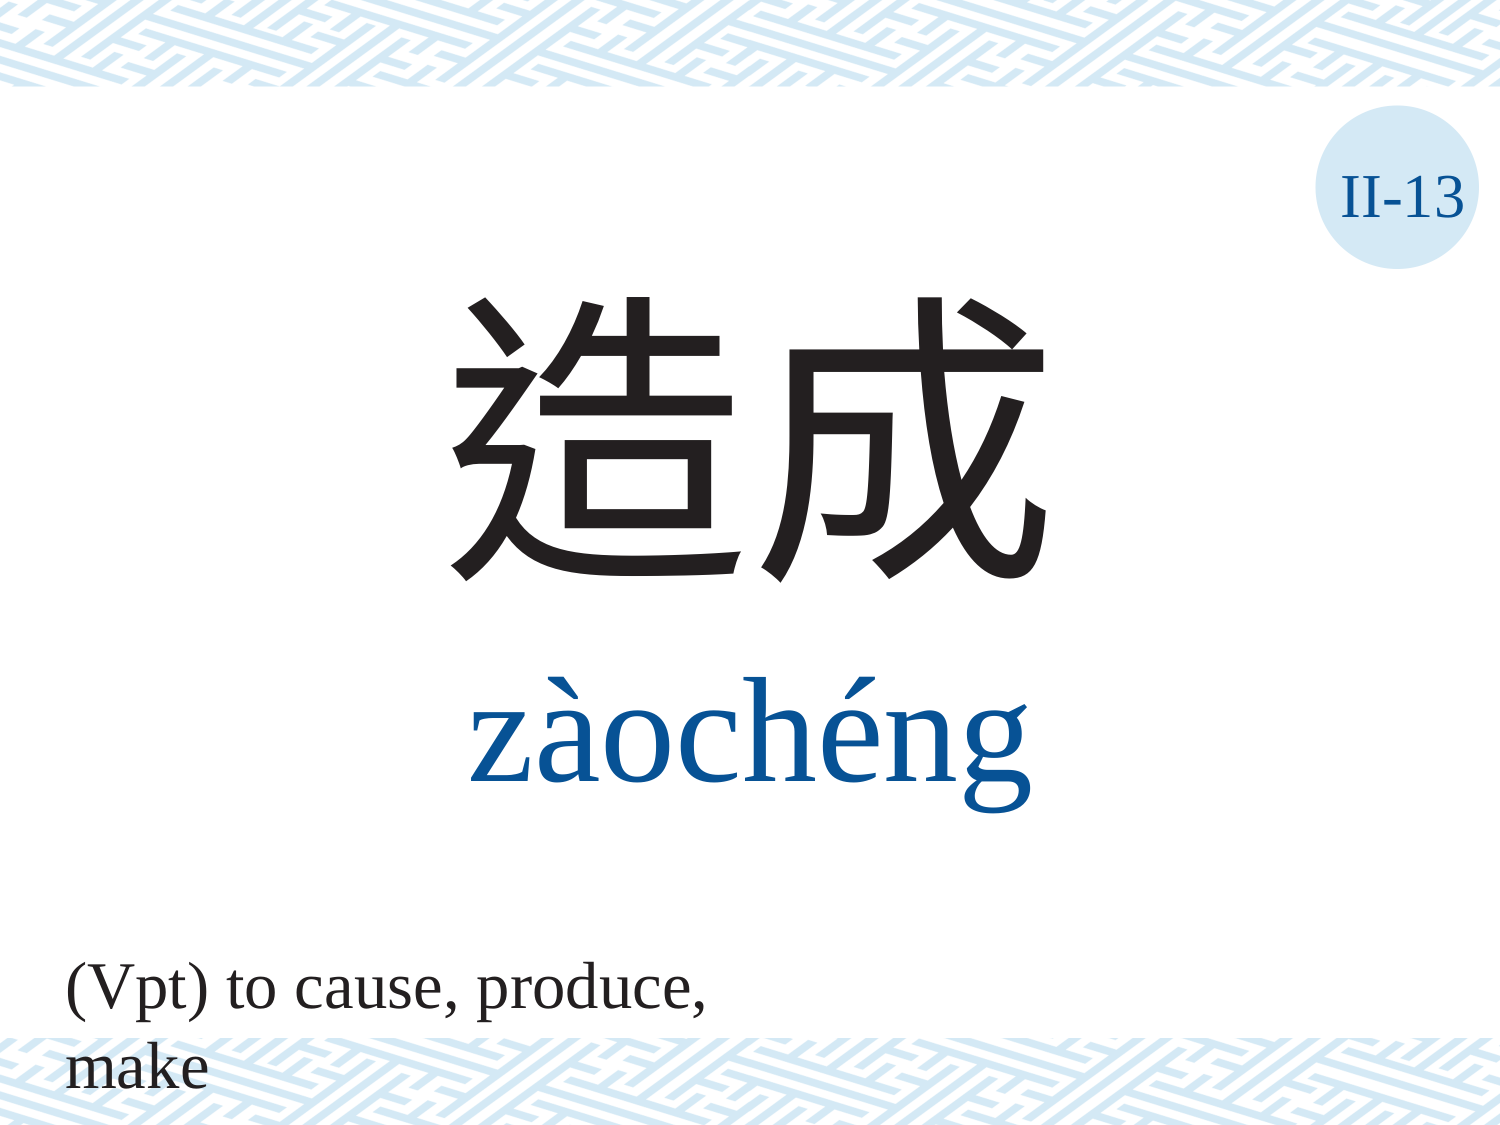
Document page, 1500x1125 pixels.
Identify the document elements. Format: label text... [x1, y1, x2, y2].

picture [0, 0, 1500, 1125]
text_box (Vpt) to cause, produce, make [62, 942, 871, 1103]
text_box II-13 造成 zàochéng [439, 154, 1467, 812]
